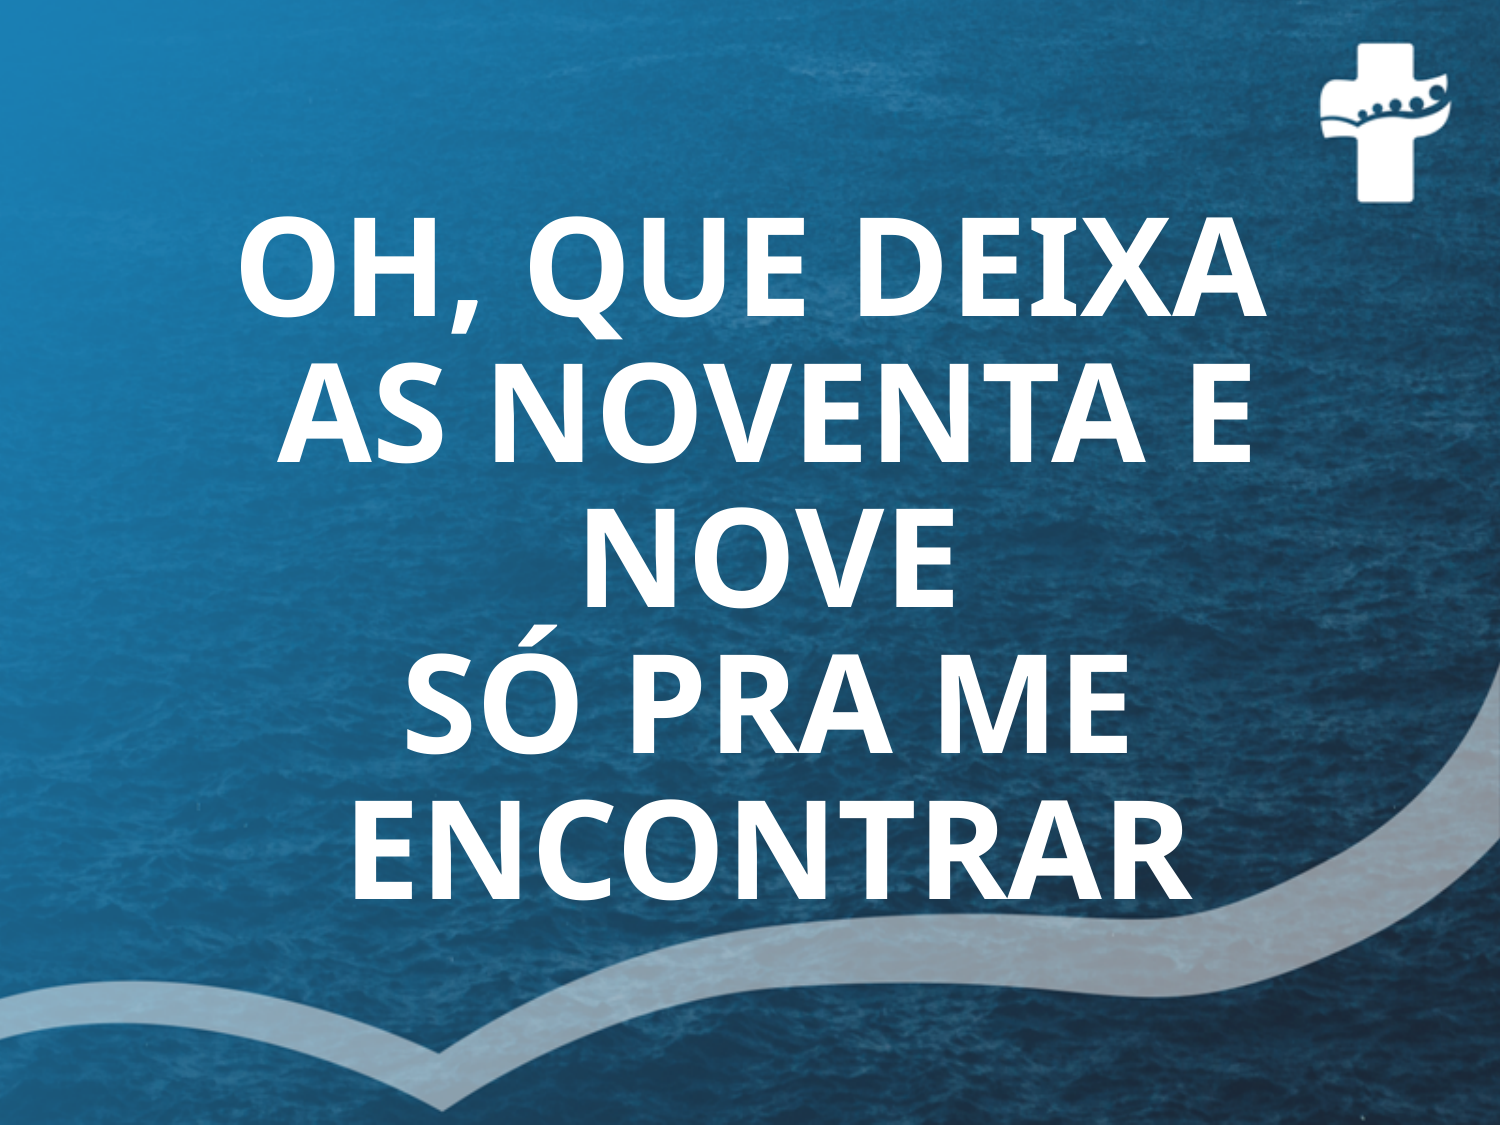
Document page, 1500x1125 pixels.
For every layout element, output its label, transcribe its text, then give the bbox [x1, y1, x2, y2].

picture [0, 0, 1500, 1125]
title OH, QUE DEIXA AS NOVENTA E NOVE SÓ PRA ME ENCONTRAR [93, 468, 1444, 657]
